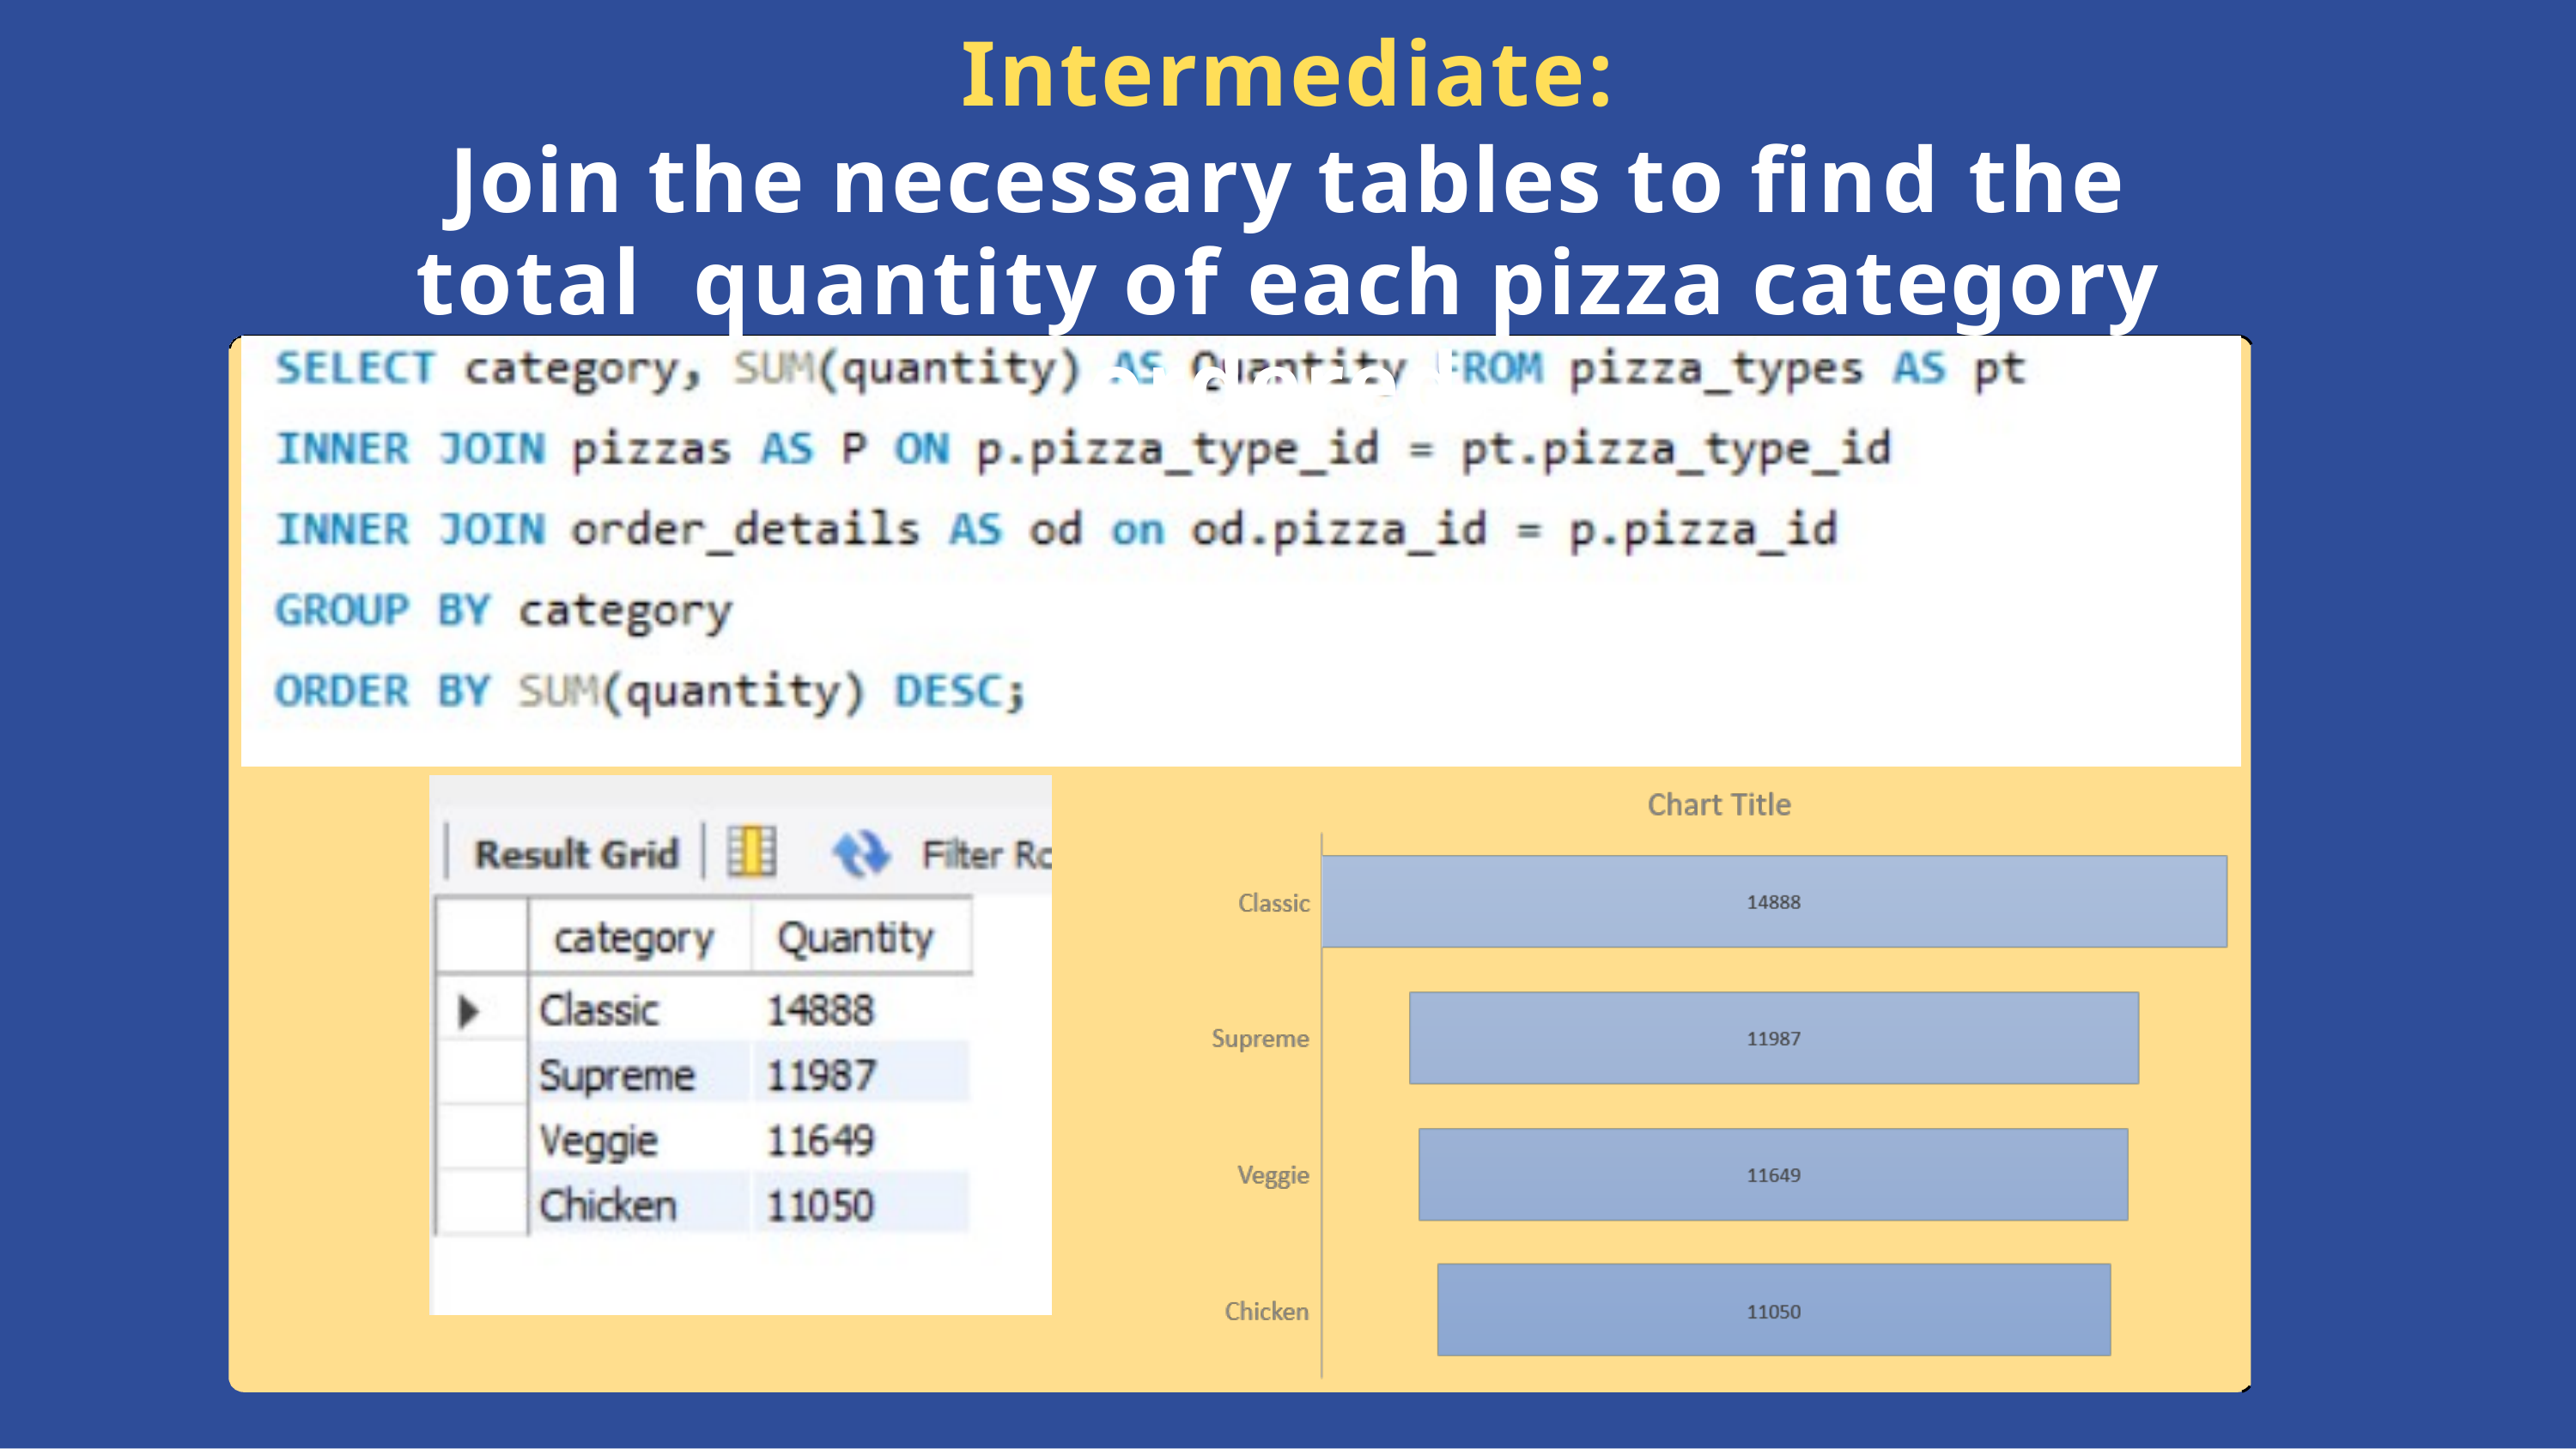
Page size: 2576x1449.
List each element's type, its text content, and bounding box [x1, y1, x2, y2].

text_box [227, 334, 2252, 1393]
text_box Intermediate: Join the necessary tables to find the total quantity of each pizza category ordered. [327, 17, 2249, 334]
